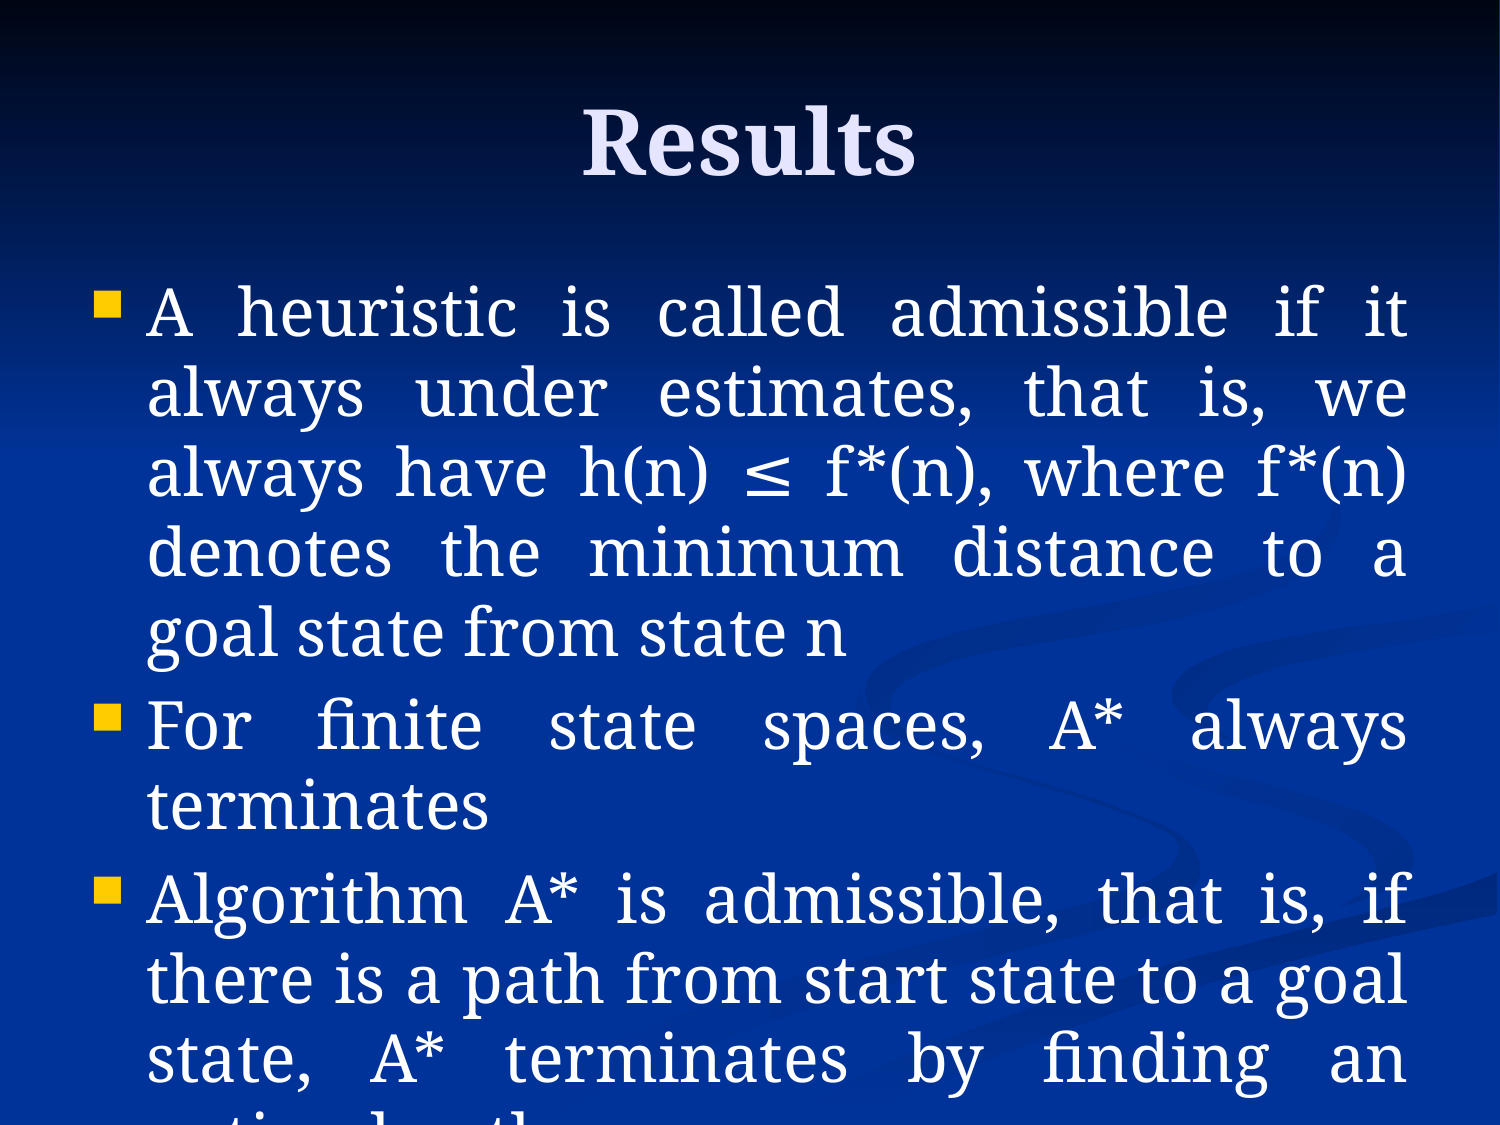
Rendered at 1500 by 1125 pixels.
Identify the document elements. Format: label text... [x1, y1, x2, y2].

list A heuristic is called admissible if it always under estimates, that is, we always have h(n) ≤ f*(n), where f*(n) denotes the minimum distance to a goal state from state n For finite state spaces, A* always terminates Algorithm A* is admissible, that is, if there is a path from start state to a goal state, A* terminates by finding an optimal path [74, 262, 1426, 1006]
title Results [74, 44, 1426, 233]
